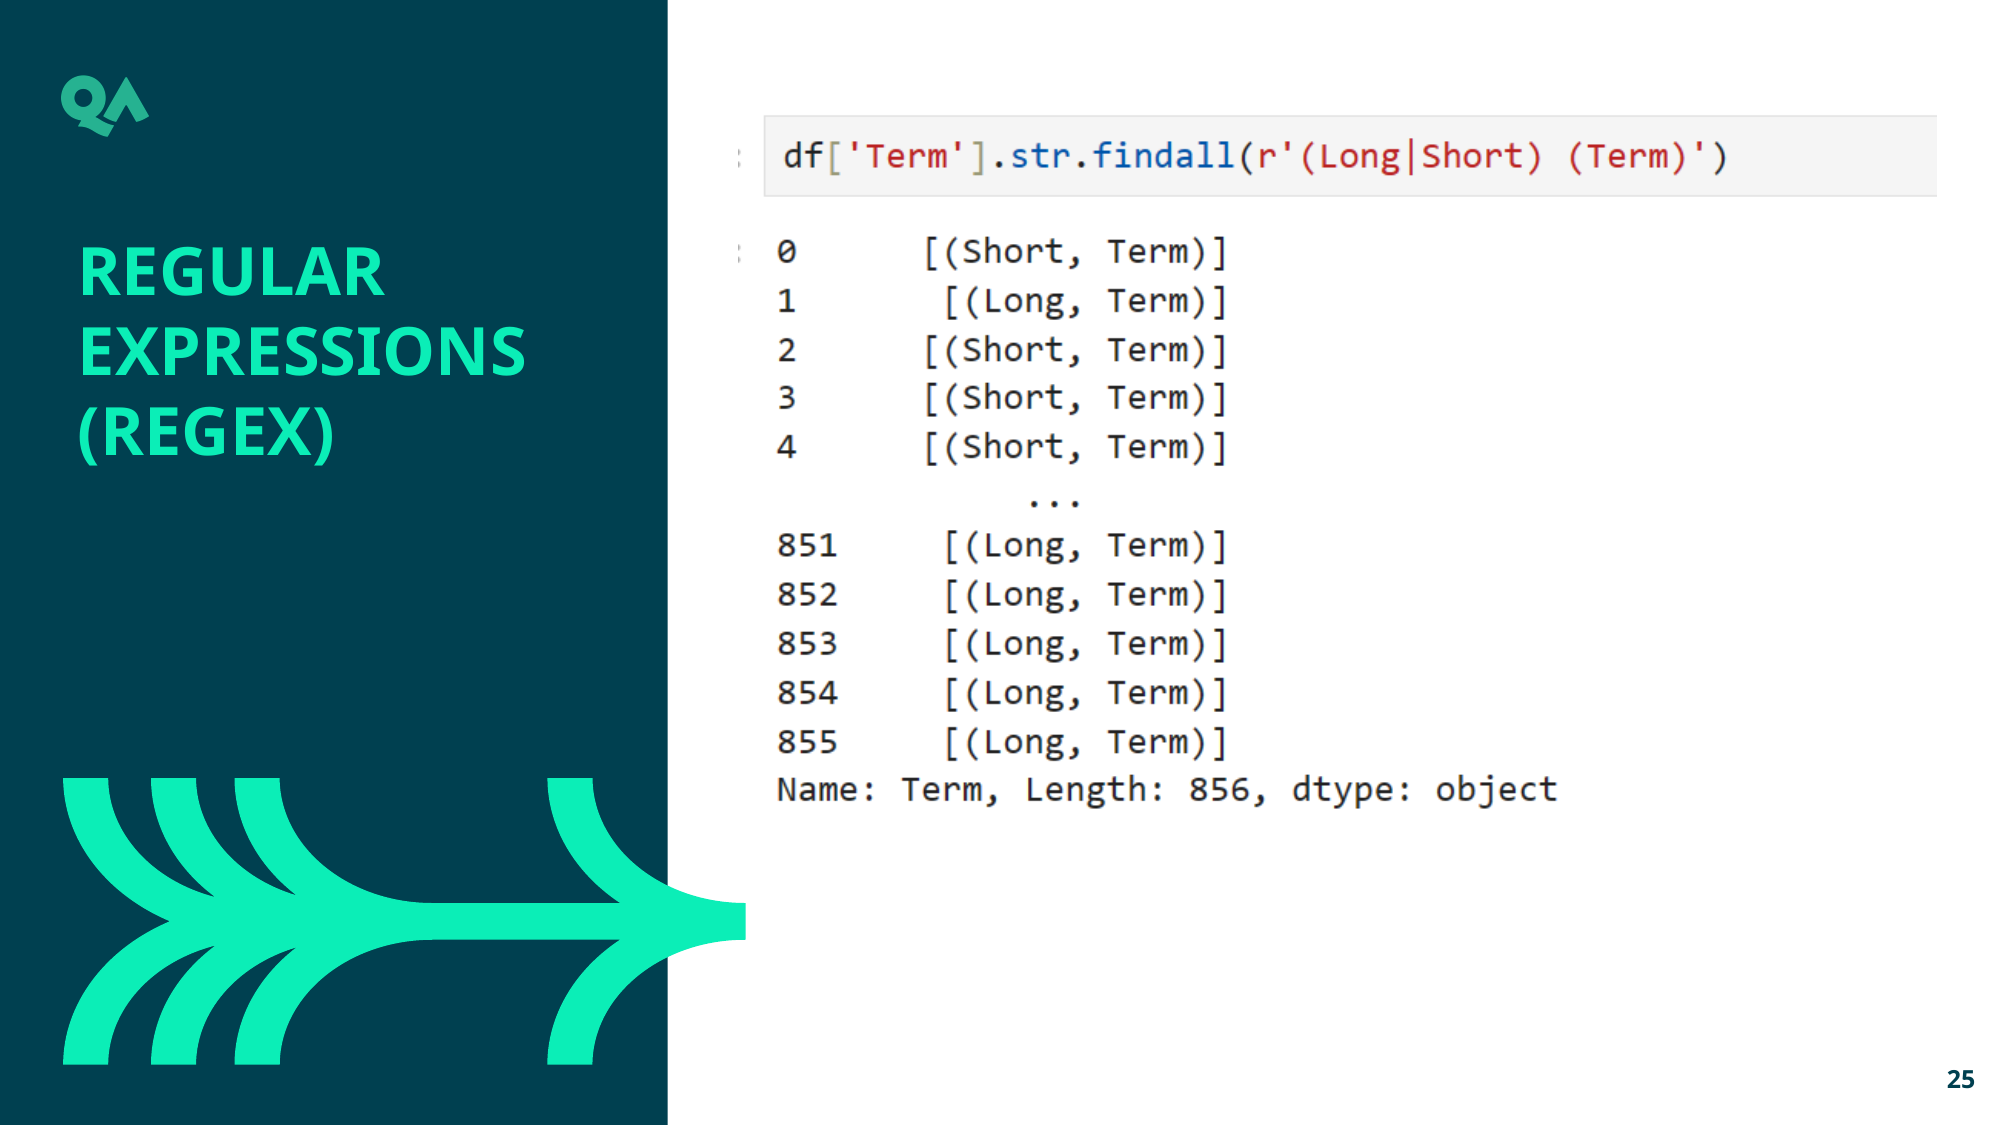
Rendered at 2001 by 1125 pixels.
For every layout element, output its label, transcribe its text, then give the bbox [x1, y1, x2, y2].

slide_number 25 [1846, 1068, 1976, 1098]
list Regular Expressions (Regex) [63, 221, 628, 673]
picture [738, 94, 1937, 858]
